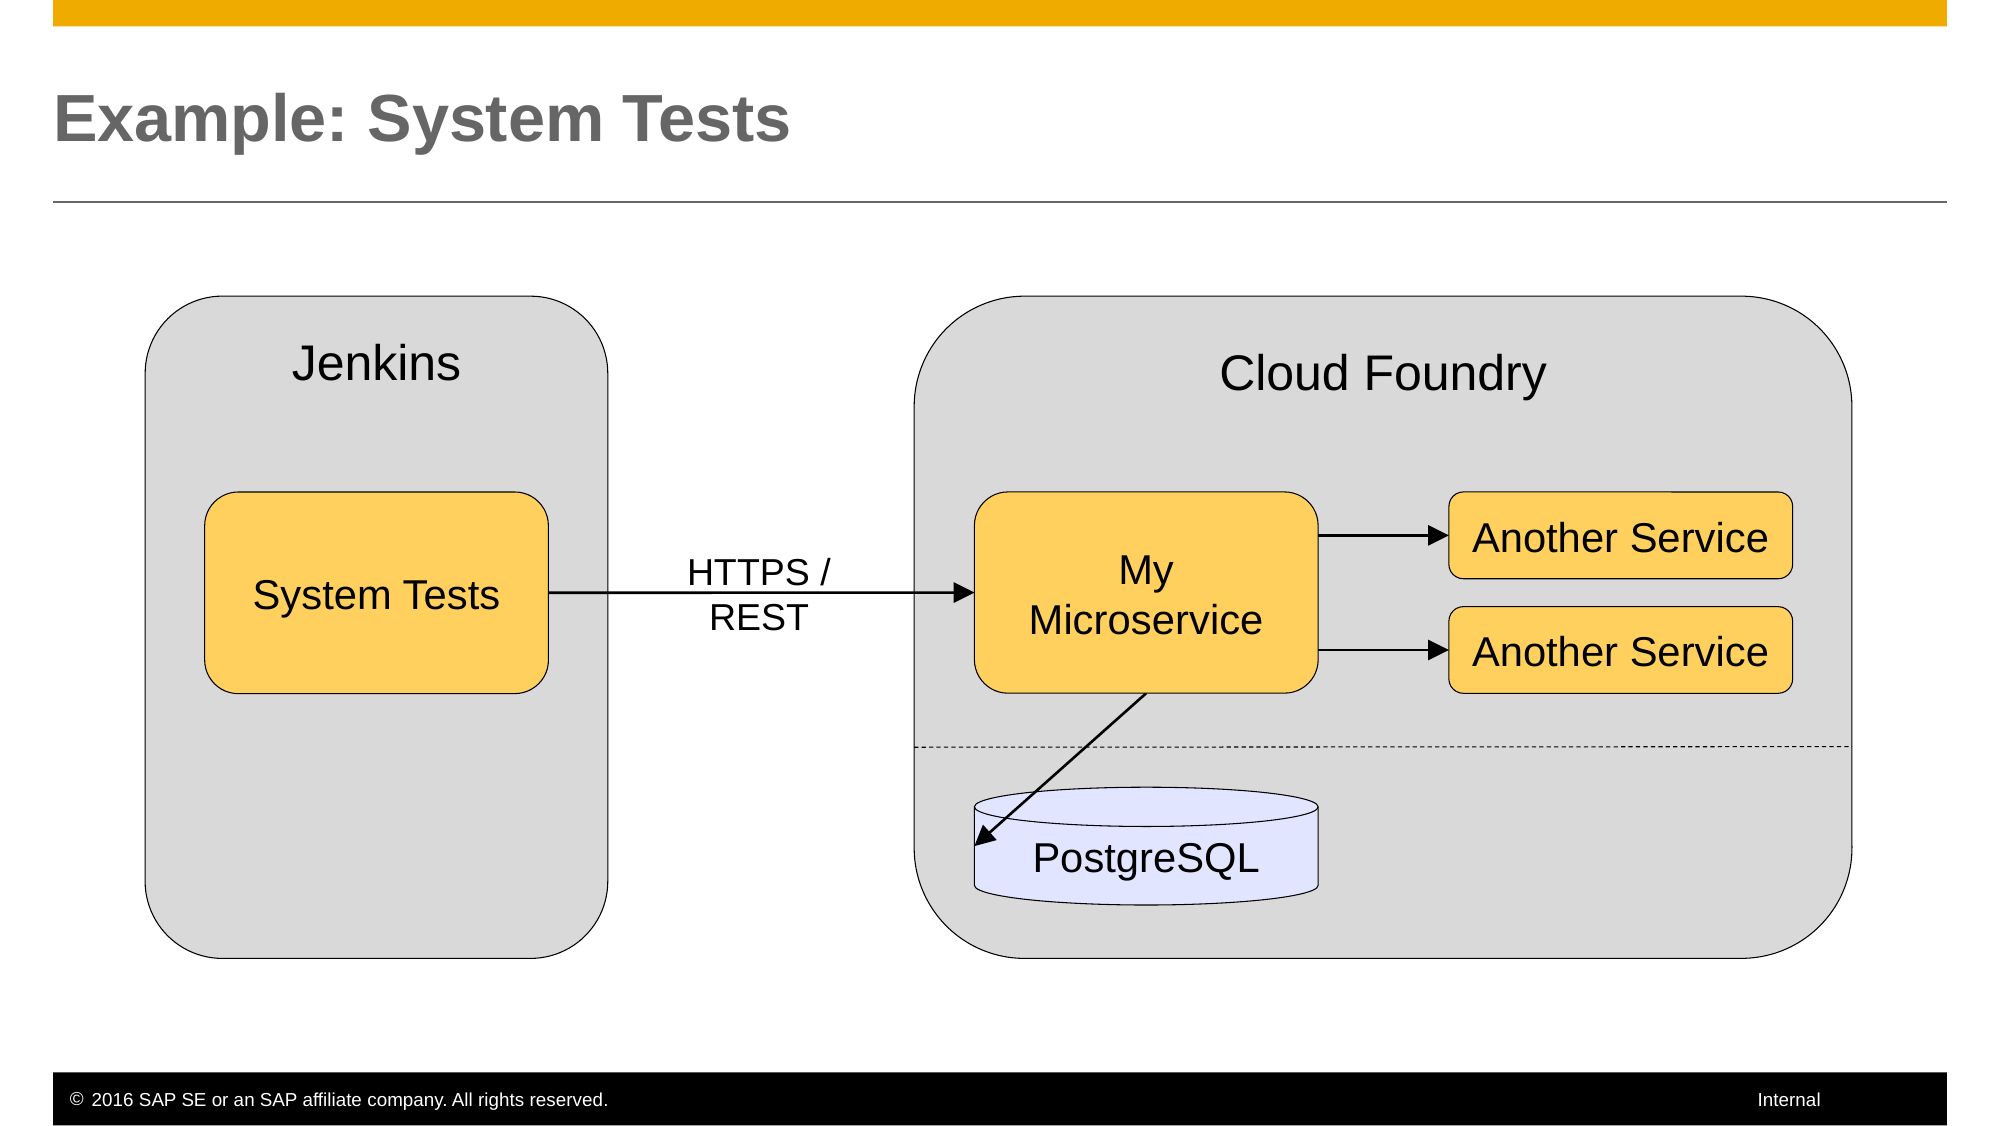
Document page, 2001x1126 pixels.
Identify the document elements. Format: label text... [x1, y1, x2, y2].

text_box System Tests [204, 491, 549, 694]
text_box Another Service [1448, 491, 1793, 579]
text_box Another Service [1448, 606, 1793, 694]
text_box Cloud Foundry [914, 296, 1852, 746]
text_box Cloud Foundry [914, 756, 1852, 959]
text_box HTTPS / REST [651, 603, 868, 646]
text_box PostgreSQL [974, 787, 1319, 906]
text_box HTTPS / REST [651, 540, 868, 591]
title Example: System Tests [53, 53, 1947, 178]
text_box My Microservice [974, 491, 1319, 694]
text_box Jenkins [145, 296, 608, 959]
